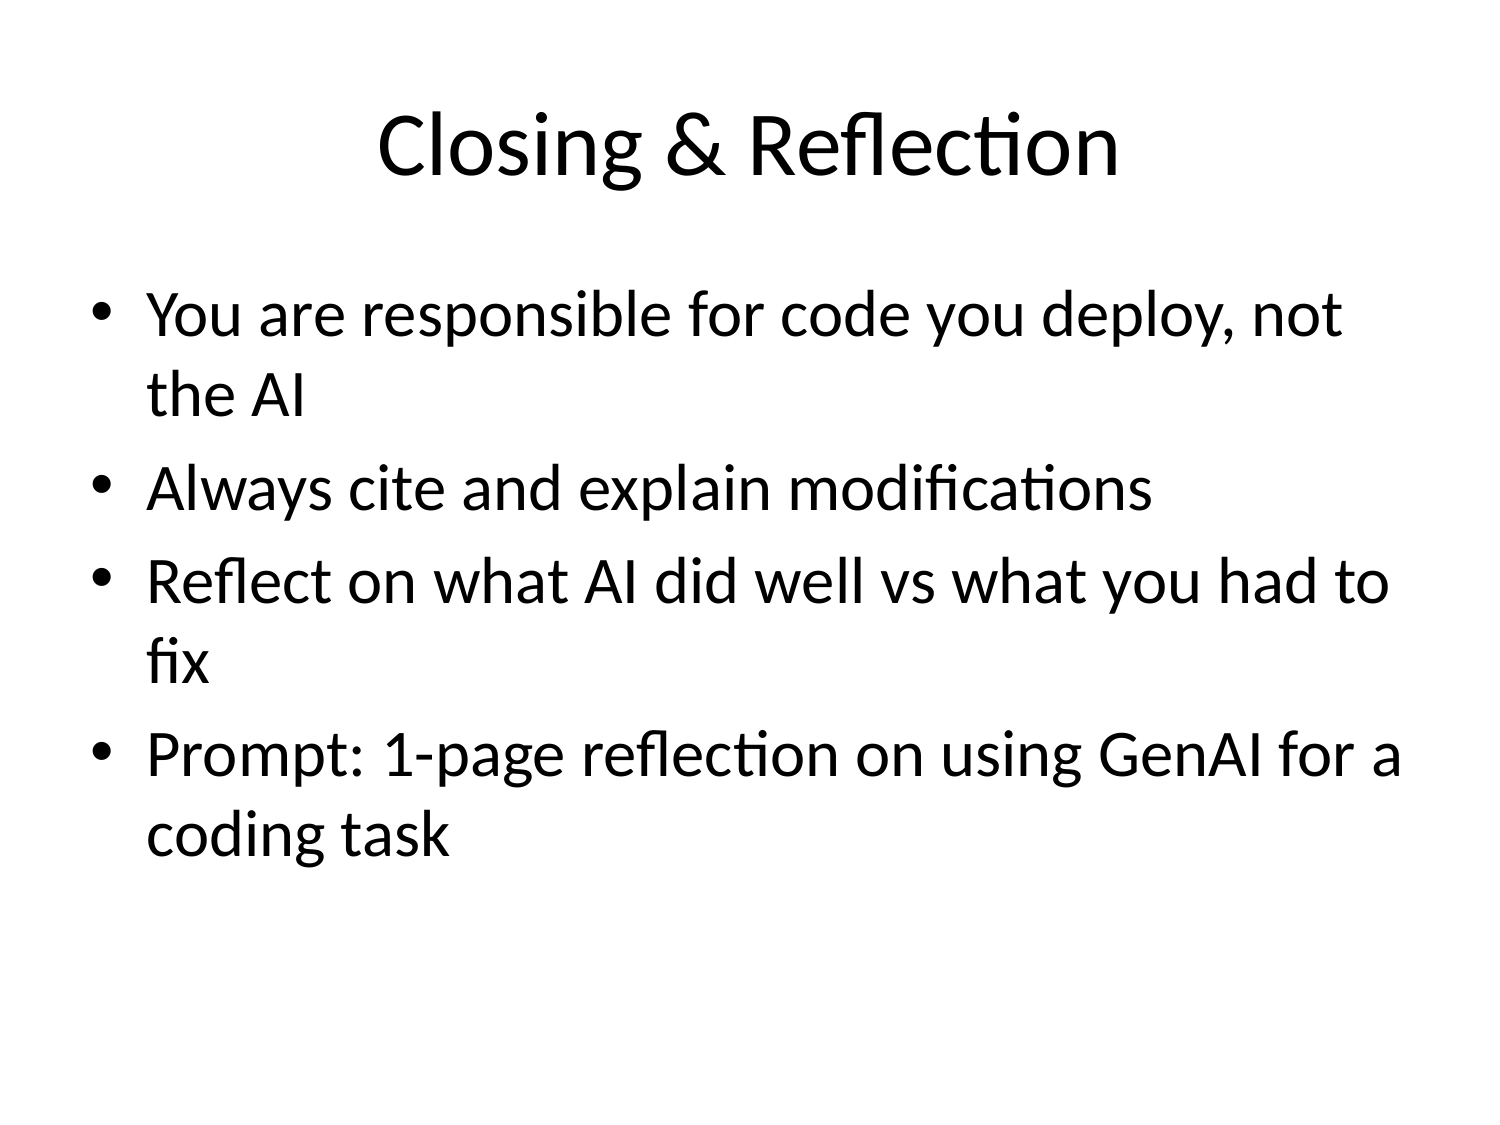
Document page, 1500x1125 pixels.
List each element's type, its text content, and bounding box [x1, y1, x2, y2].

list You are responsible for code you deploy, not the AI Always cite and explain modifications Reflect on what AI did well vs what you had to fix Prompt: 1-page reflection on using GenAI for a coding task [75, 262, 1425, 1005]
title Closing & Reflection [75, 45, 1425, 233]
